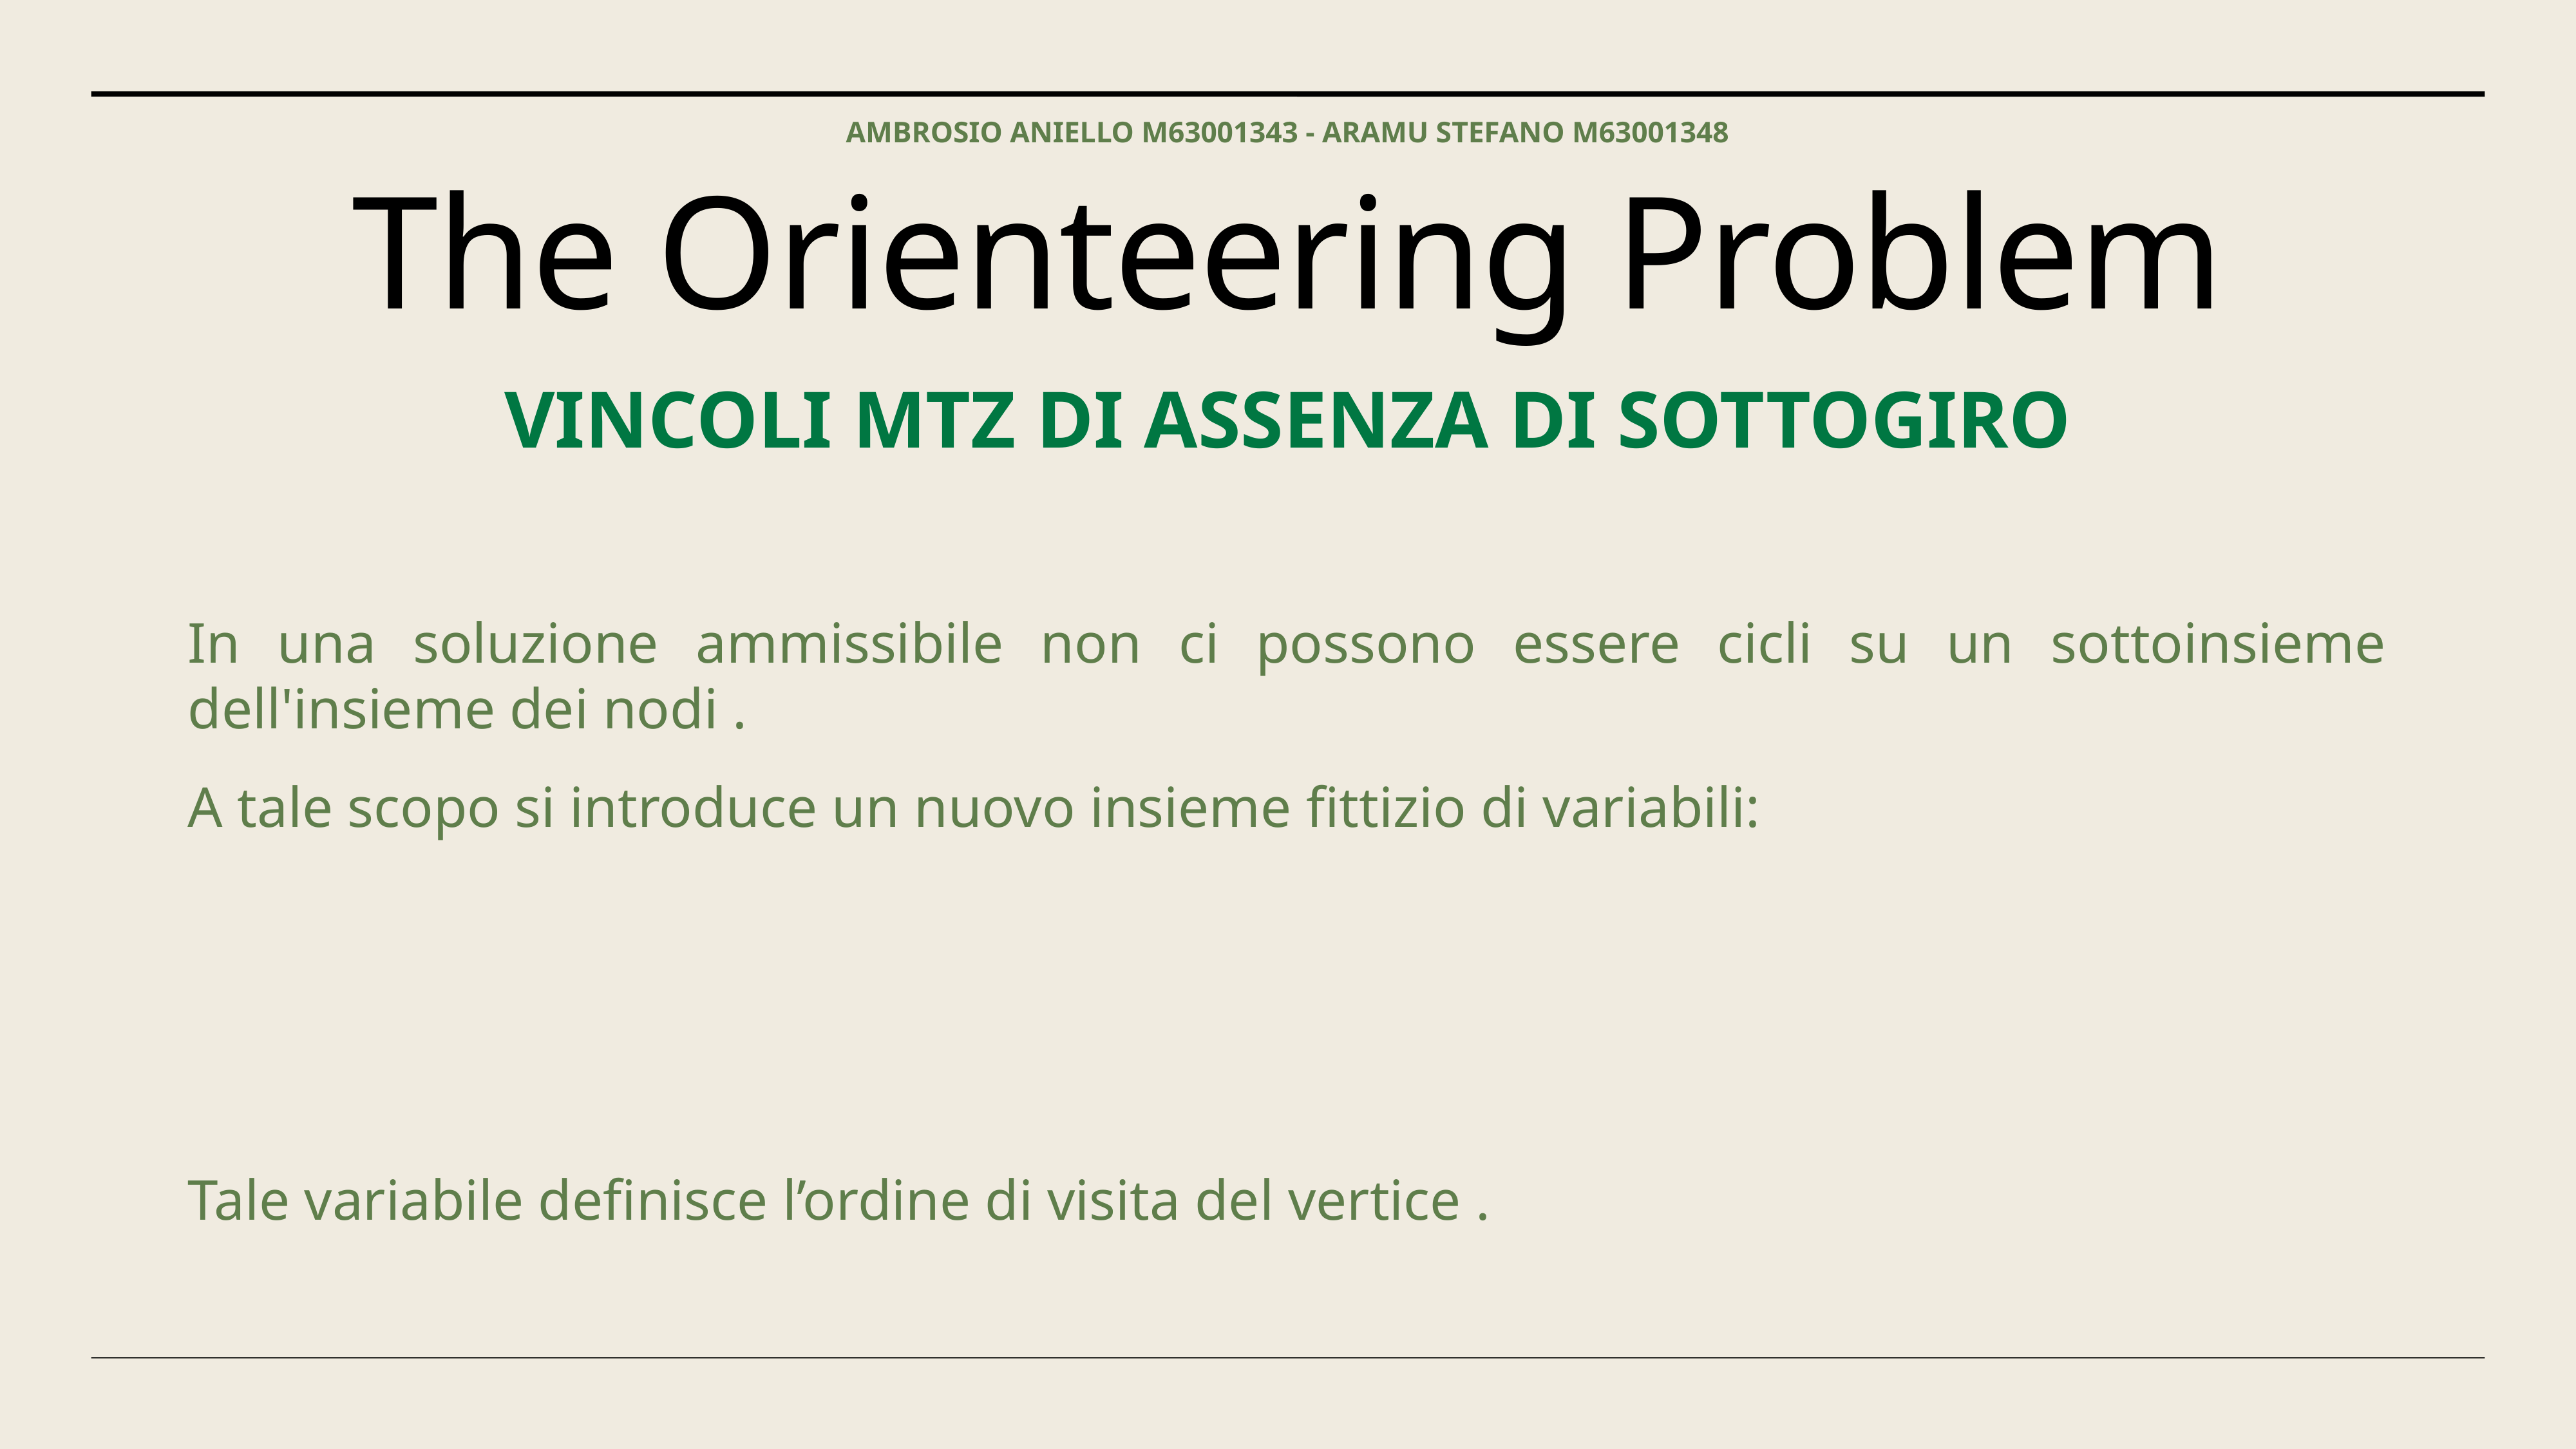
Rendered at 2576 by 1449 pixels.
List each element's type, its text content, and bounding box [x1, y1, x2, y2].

title The Orienteering Problem [182, 183, 2394, 408]
text_box Vincoli MTZ di assenza di sottogiro [182, 365, 2394, 589]
list Ambrosio Aniello m63001343 - Aramu Stefano m63001348 [182, 106, 2394, 158]
list In una soluzione ammissibile non ci possono essere cicli su un sottoinsieme dell'insieme dei nodi . A tale scopo si introduce un nuovo insieme fittizio di variabili: Tale variabile definisce l’ordine di visita del vertice . [182, 524, 2394, 1315]
